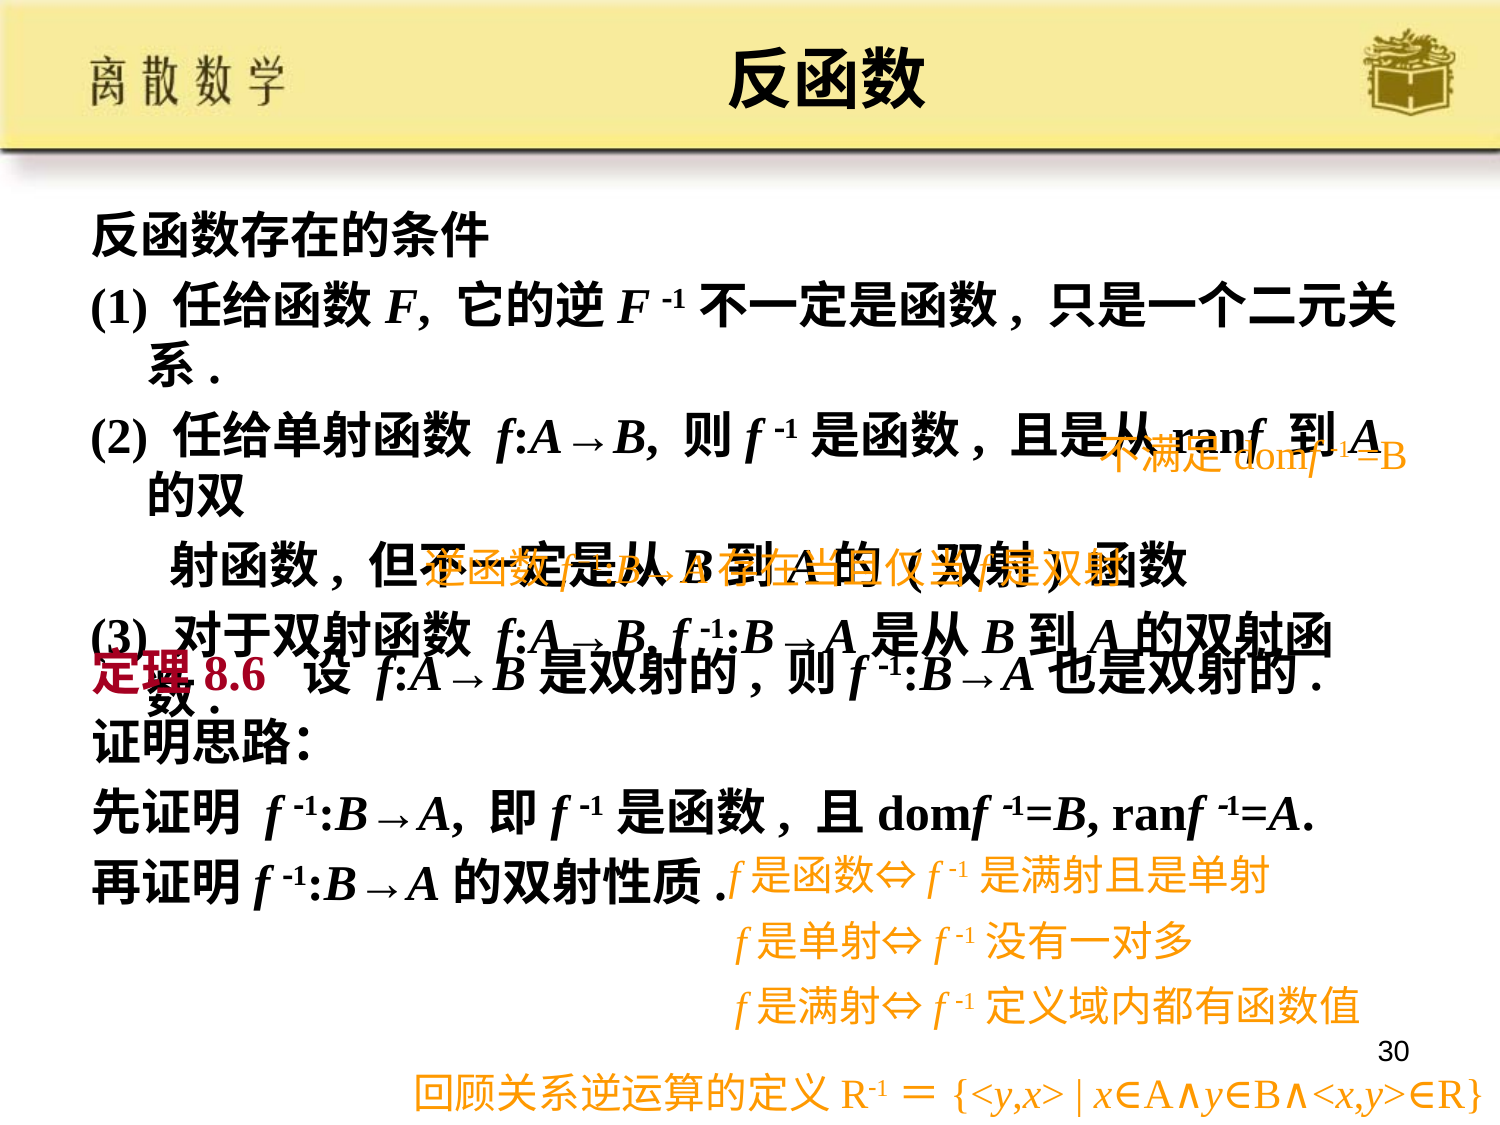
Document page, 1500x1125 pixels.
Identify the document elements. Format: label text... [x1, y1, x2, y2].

text_box f是函数⇔f 1是满射且是单射 [713, 841, 1287, 907]
text_box f是满射⇔f 1定义域内都有函数值 [720, 972, 1376, 1038]
title 反函数 [324, 42, 1329, 112]
text_box 定理8.6 设 f:A→B是双射的, 则f 1:B→A也是双射的. 证明思路： 先证明 f 1:B→A, 即f 1是函数, 且domf 1=B, ranf 1=A. 再证明f 1:B→A的双射性质. [76, 633, 1412, 929]
picture [0, 0, 1500, 1059]
text_box 不满足domf 1 =B [1083, 420, 1423, 486]
slide_number 30 [1074, 1024, 1425, 1059]
list 反函数存在的条件 (1) 任给函数F, 它的逆F 1不一定是函数, 只是一个二元关系. (2) 任给单射函数 f:A→B, 则f 1是函数, 且是从ranf 到A的双 射函数, 但不一定是从B到A的 (双射) 函数 (3) 对于双射函数 f:A→B, f 1:B→A是从B到A的双射函数. [75, 196, 1424, 575]
text_box 回顾关系逆运算的定义R1＝{<y,x> | x∈A∧y∈B∧<x,y>∈R} [0, 1059, 1500, 1125]
text_box 逆函数f −1:B→A存在当且仅当f是双射 [409, 533, 1140, 599]
text_box f是单射⇔f 1没有一对多 [720, 907, 1210, 972]
